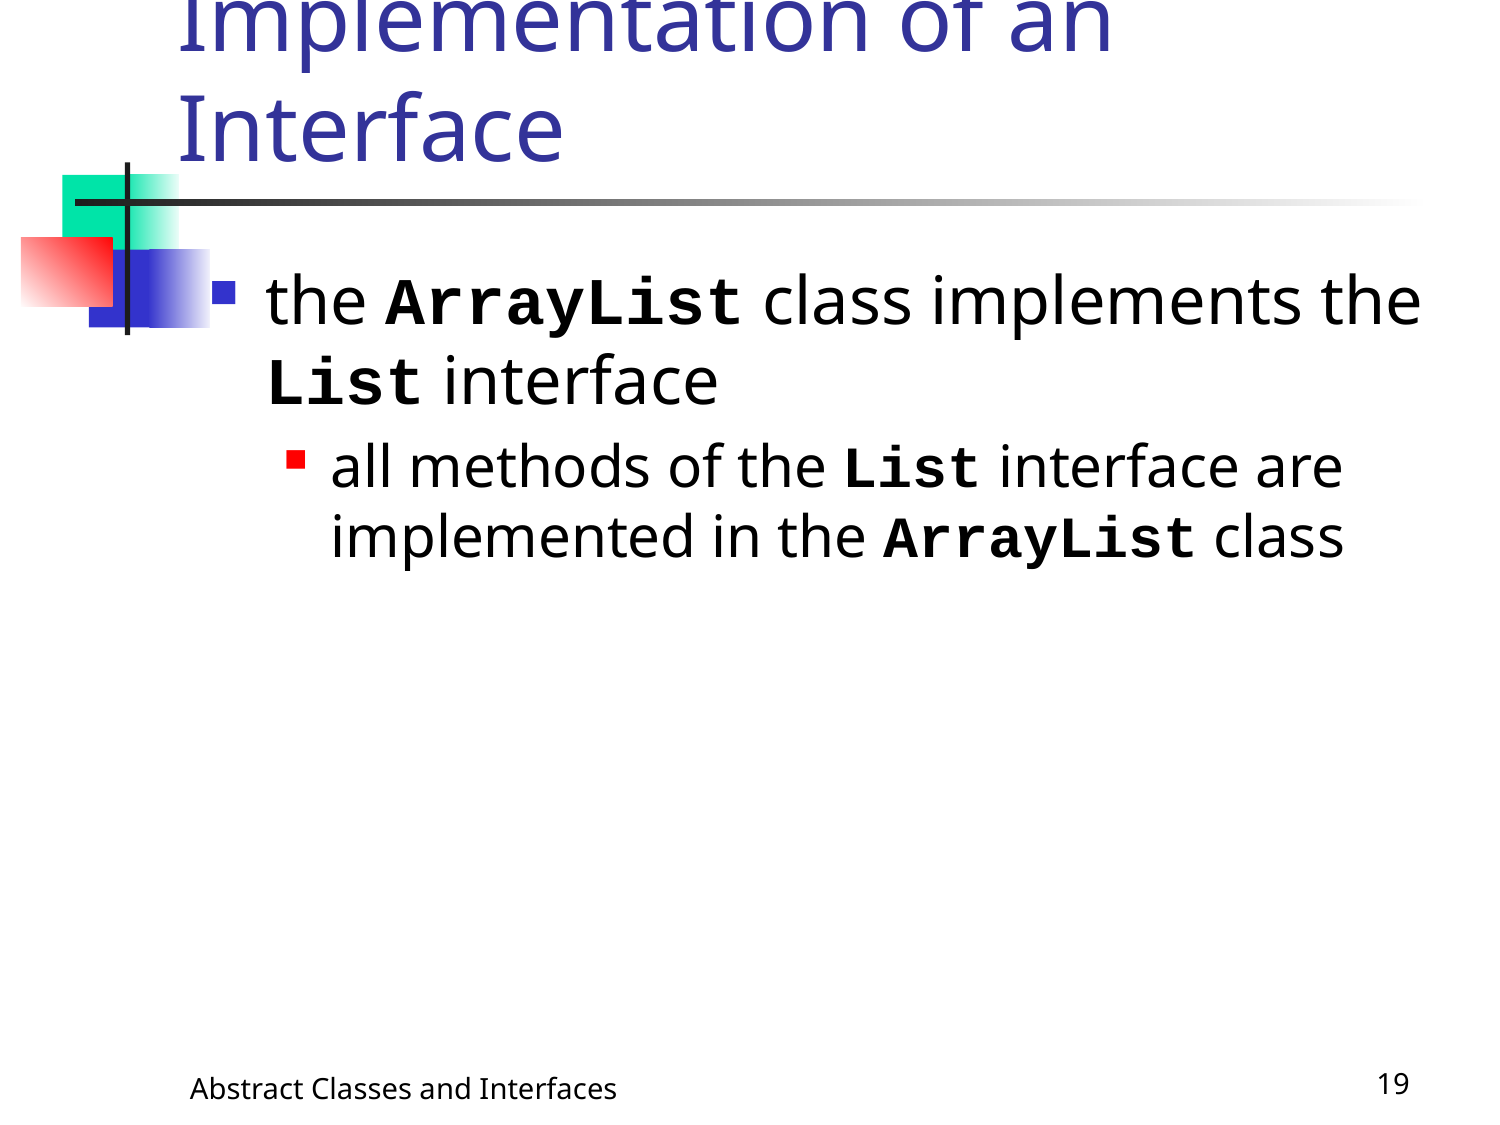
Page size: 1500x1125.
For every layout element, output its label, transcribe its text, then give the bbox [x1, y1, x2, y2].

footer Abstract Classes and Interfaces [174, 1037, 651, 1113]
title Implementation of an Interface [162, 0, 1467, 188]
list the ArrayList class implements the List interface all methods of the List interface are implemented in the ArrayList class [193, 249, 1470, 1007]
slide_number 19 [1112, 1037, 1426, 1113]
